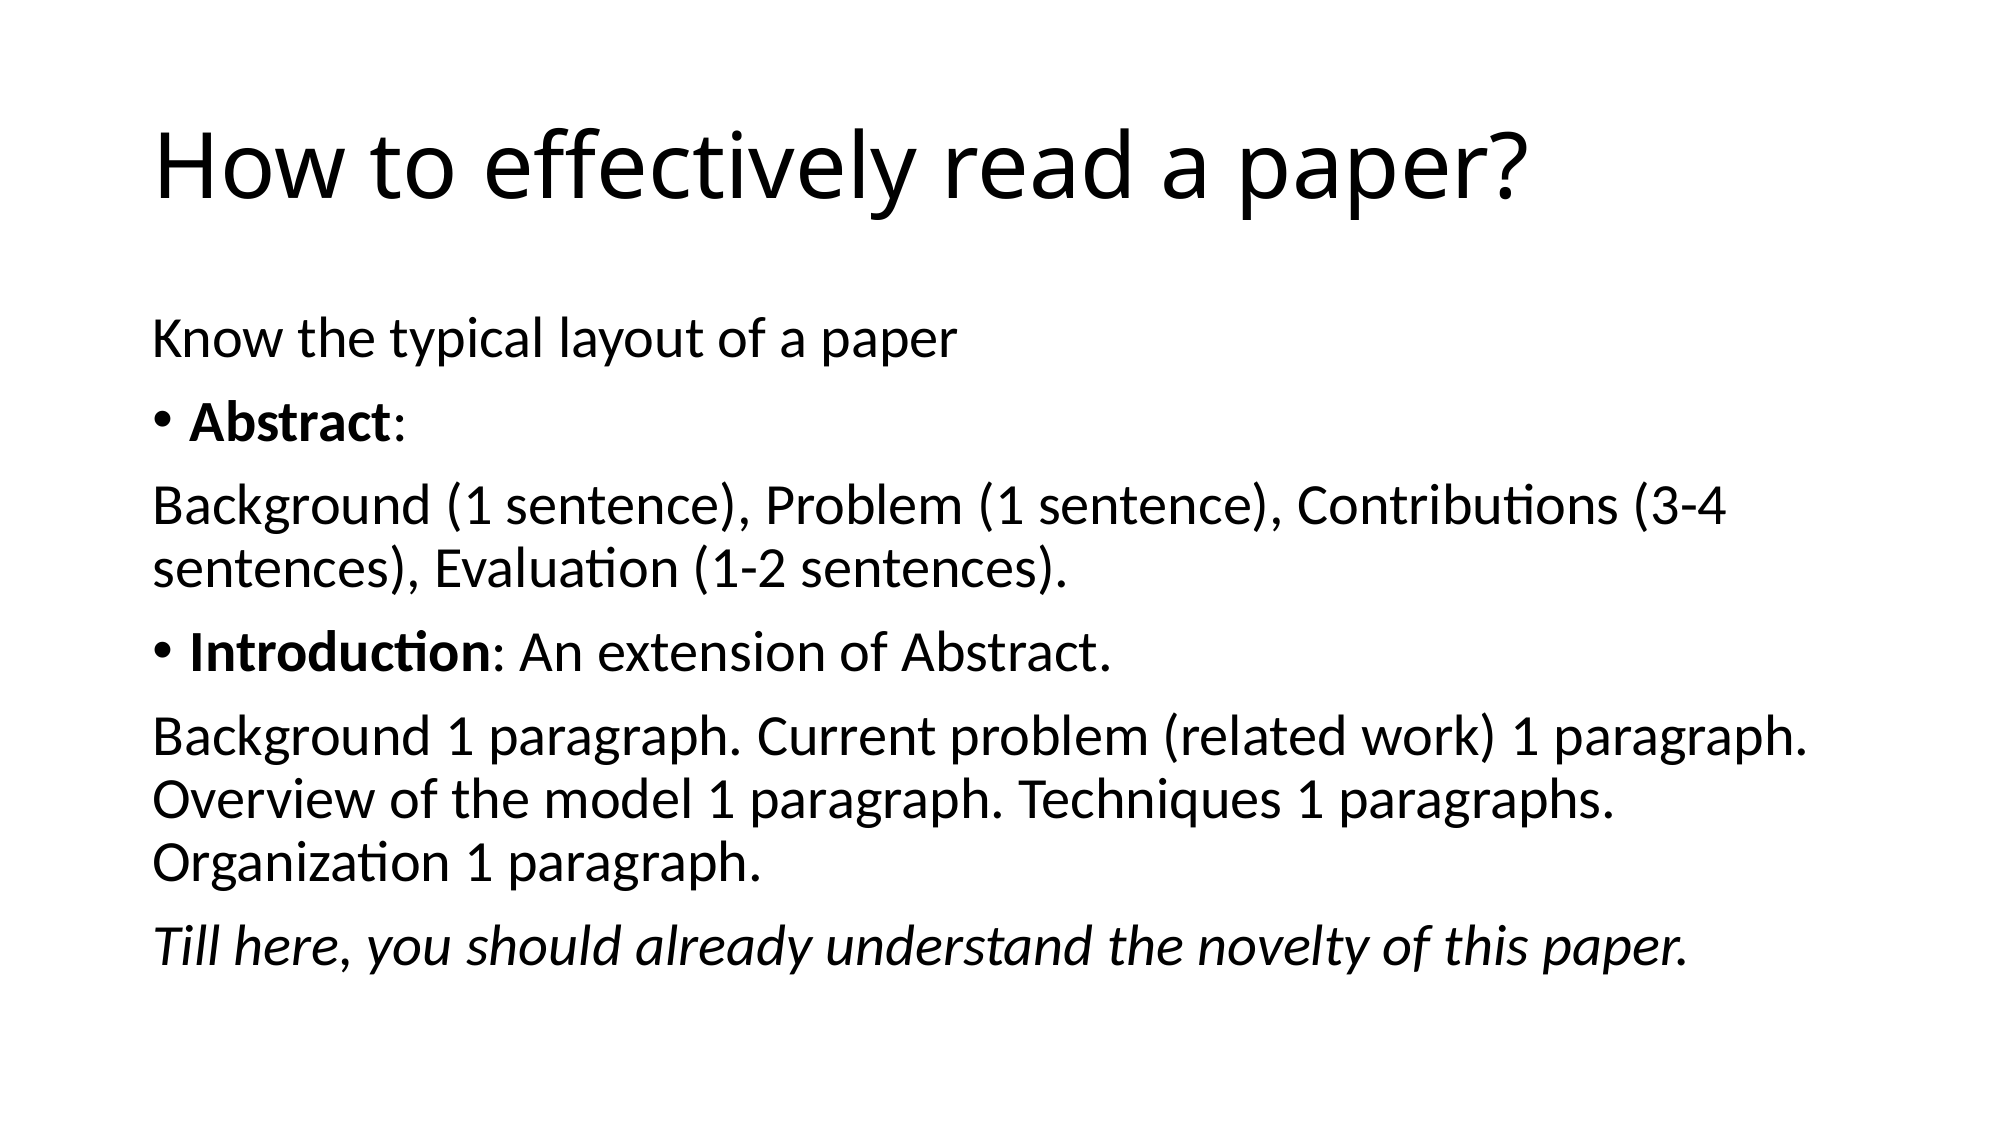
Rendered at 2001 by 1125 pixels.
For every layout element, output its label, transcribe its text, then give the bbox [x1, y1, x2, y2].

title How to effectively read a paper? [137, 59, 1863, 278]
list Know the typical layout of a paper Abstract: Background (1 sentence), Problem (1 sentence), Contributions (3-4 sentences), Evaluation (1-2 sentences). Introduction: An extension of Abstract. Background 1 paragraph. Current problem (related work) 1 paragraph. Overview of the model 1 paragraph. Techniques 1 paragraphs. Organization 1 paragraph. Till here, you should already understand the novelty of this paper. [137, 299, 1863, 1014]
